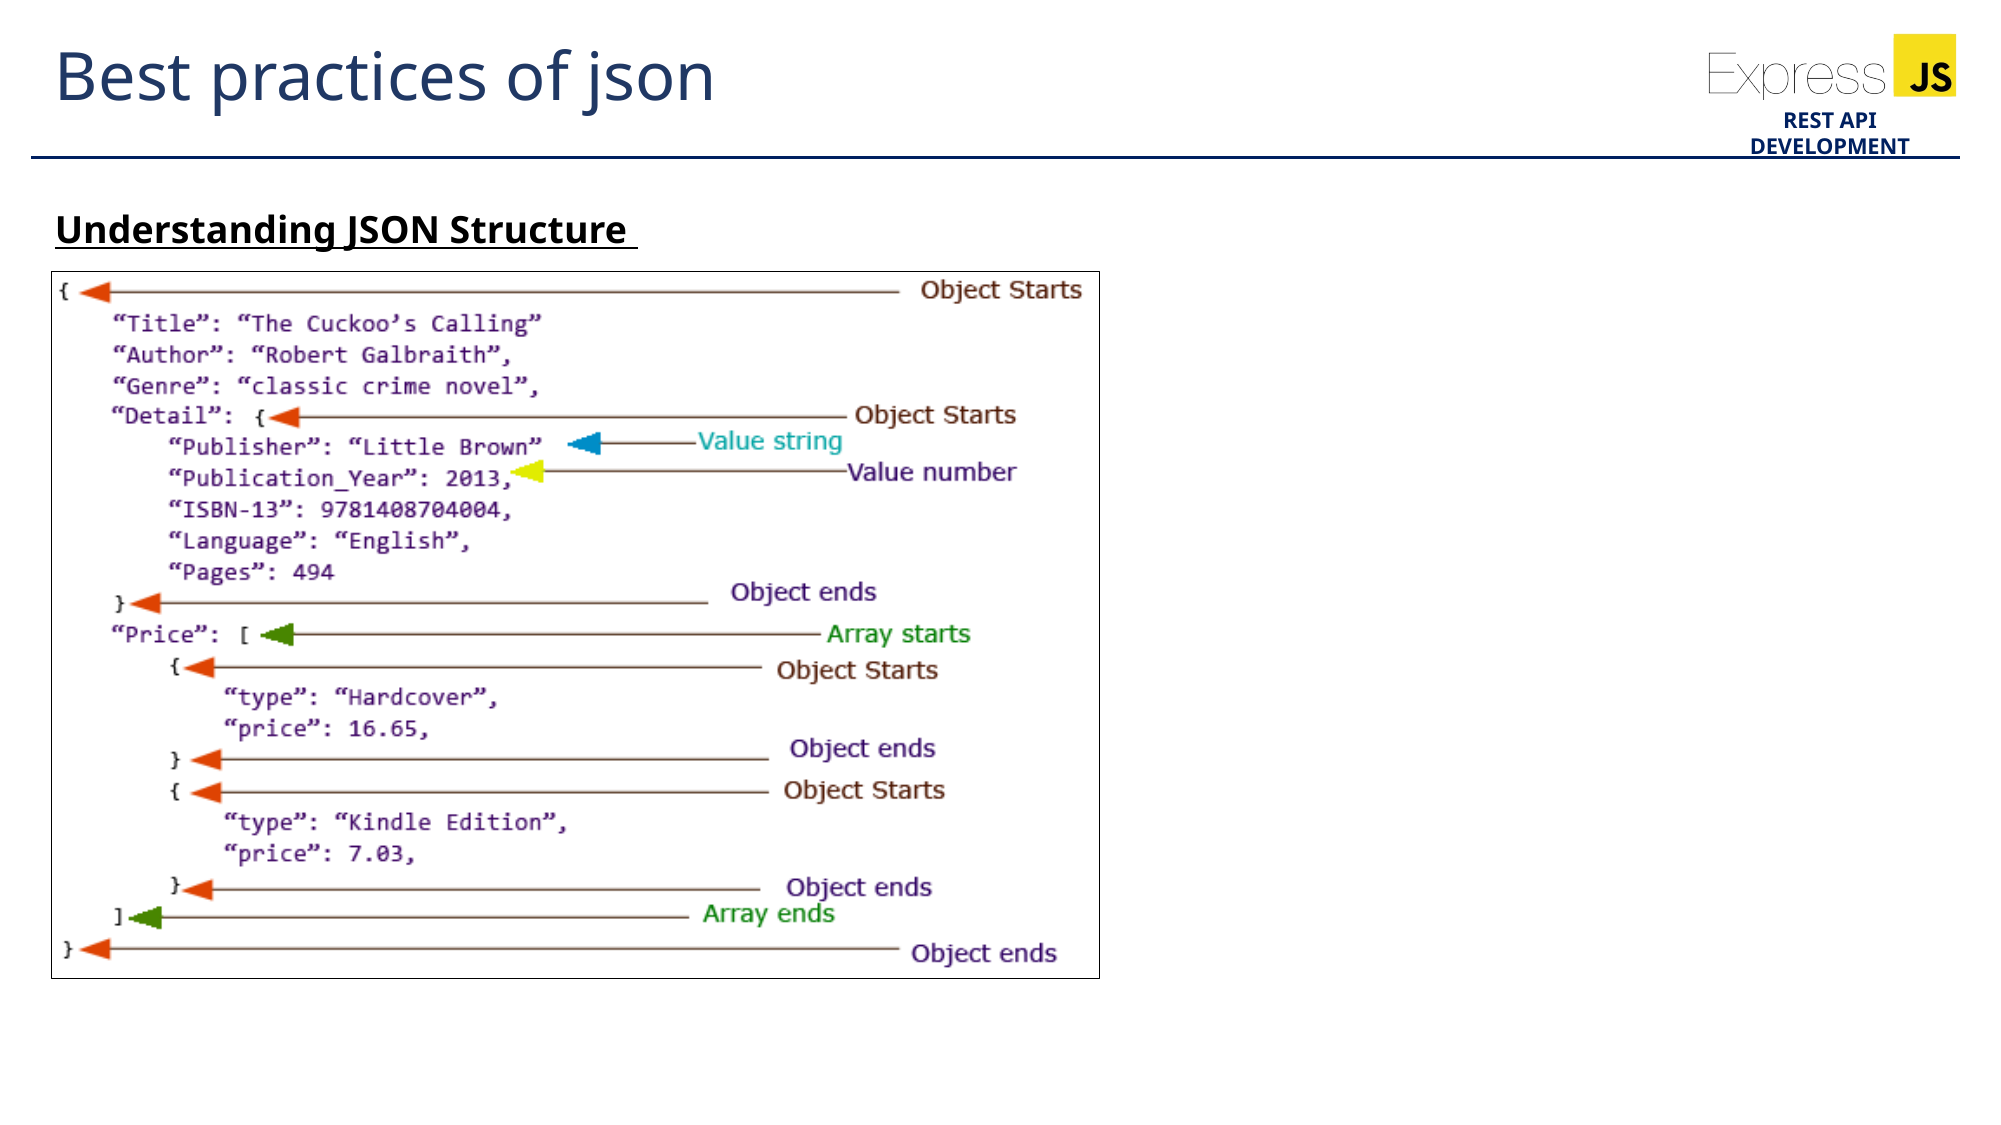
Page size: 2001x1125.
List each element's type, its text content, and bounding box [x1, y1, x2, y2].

text_box Understanding JSON Structure [40, 195, 1041, 259]
text_box Best practices of json [40, 26, 1011, 122]
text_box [1686, 29, 1974, 141]
picture [50, 271, 1099, 978]
